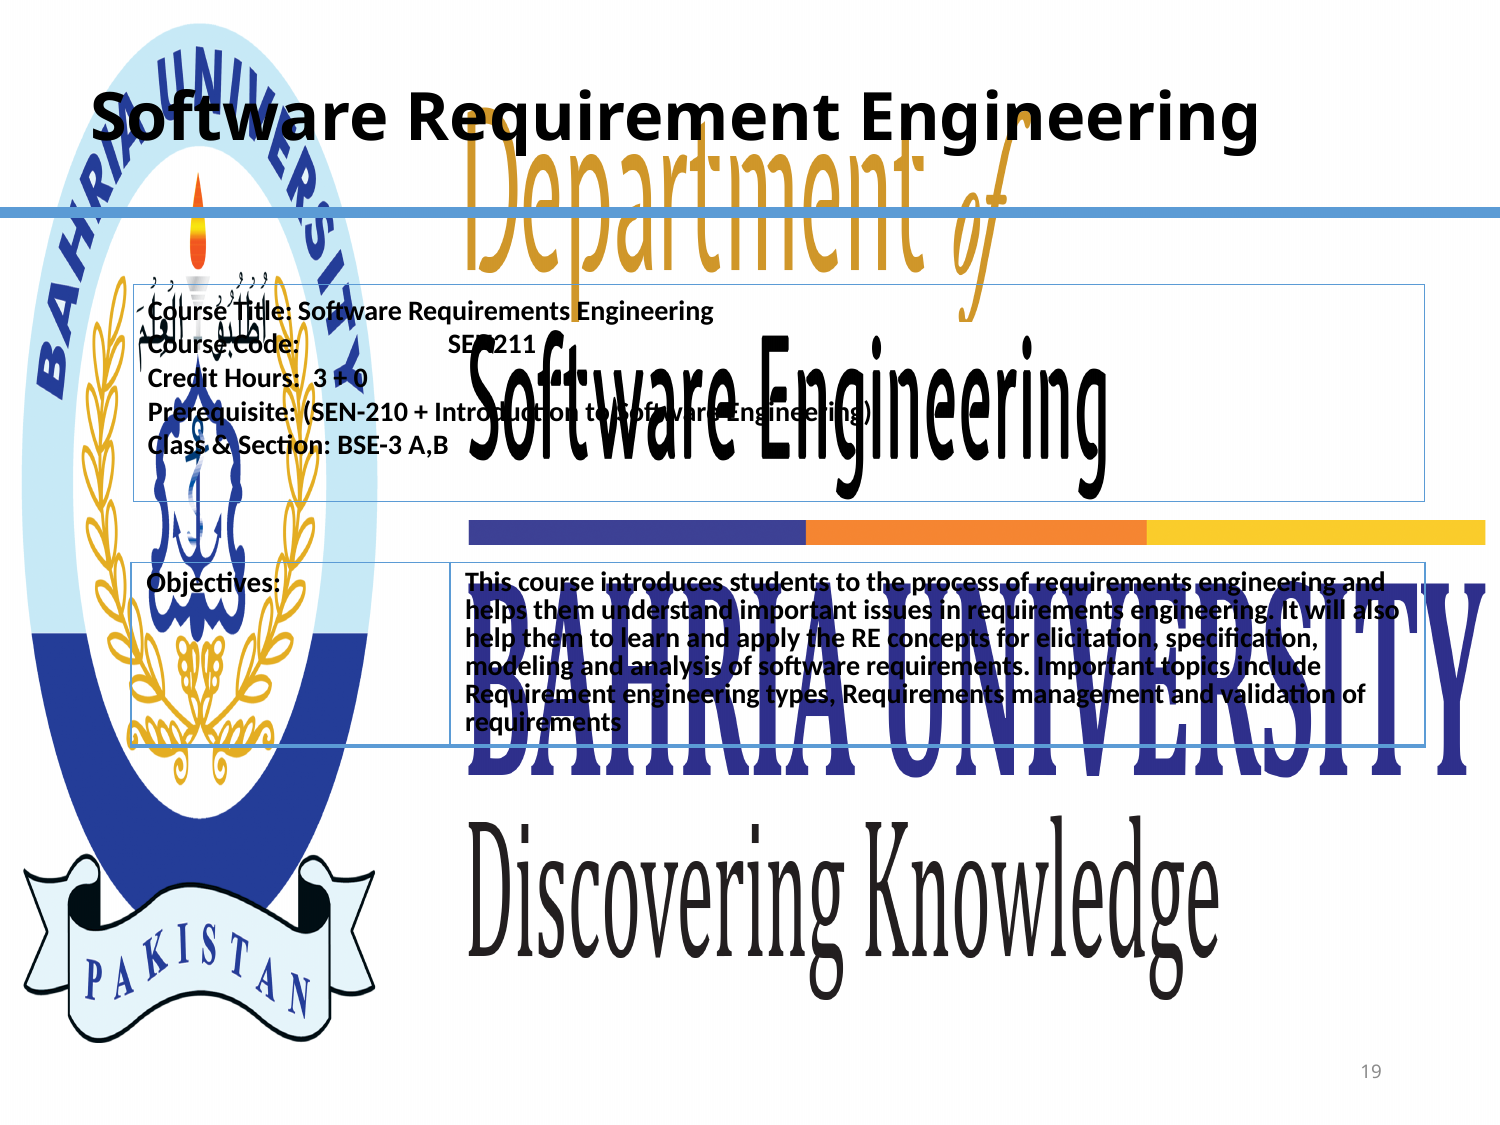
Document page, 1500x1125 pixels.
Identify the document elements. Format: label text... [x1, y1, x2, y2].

title Software Requirement Engineering [75, 24, 1425, 207]
picture [0, 0, 1500, 207]
slide_number 19 [1059, 1042, 1397, 1103]
table_header This course introduces students to the process of requirements engineering and helps them understand important issues in requirements engineering. It will also help them to learn and apply the RE concepts for elicitation, specification, modeling and analysis of software requirements. Important topics include Requirement engineering types, Requirements management and validation of requirements [451, 563, 1424, 744]
text_box Course Title: Software Requirements Engineering Course Code: SEN211 Credit Hours: 3 + 0 Prerequisite: (SEN-210 + Introduction to Software Engineering) Class & Section: BSE-3 A,B [133, 284, 1425, 502]
table_header Objectives: [132, 563, 449, 744]
picture [0, 218, 1500, 1125]
